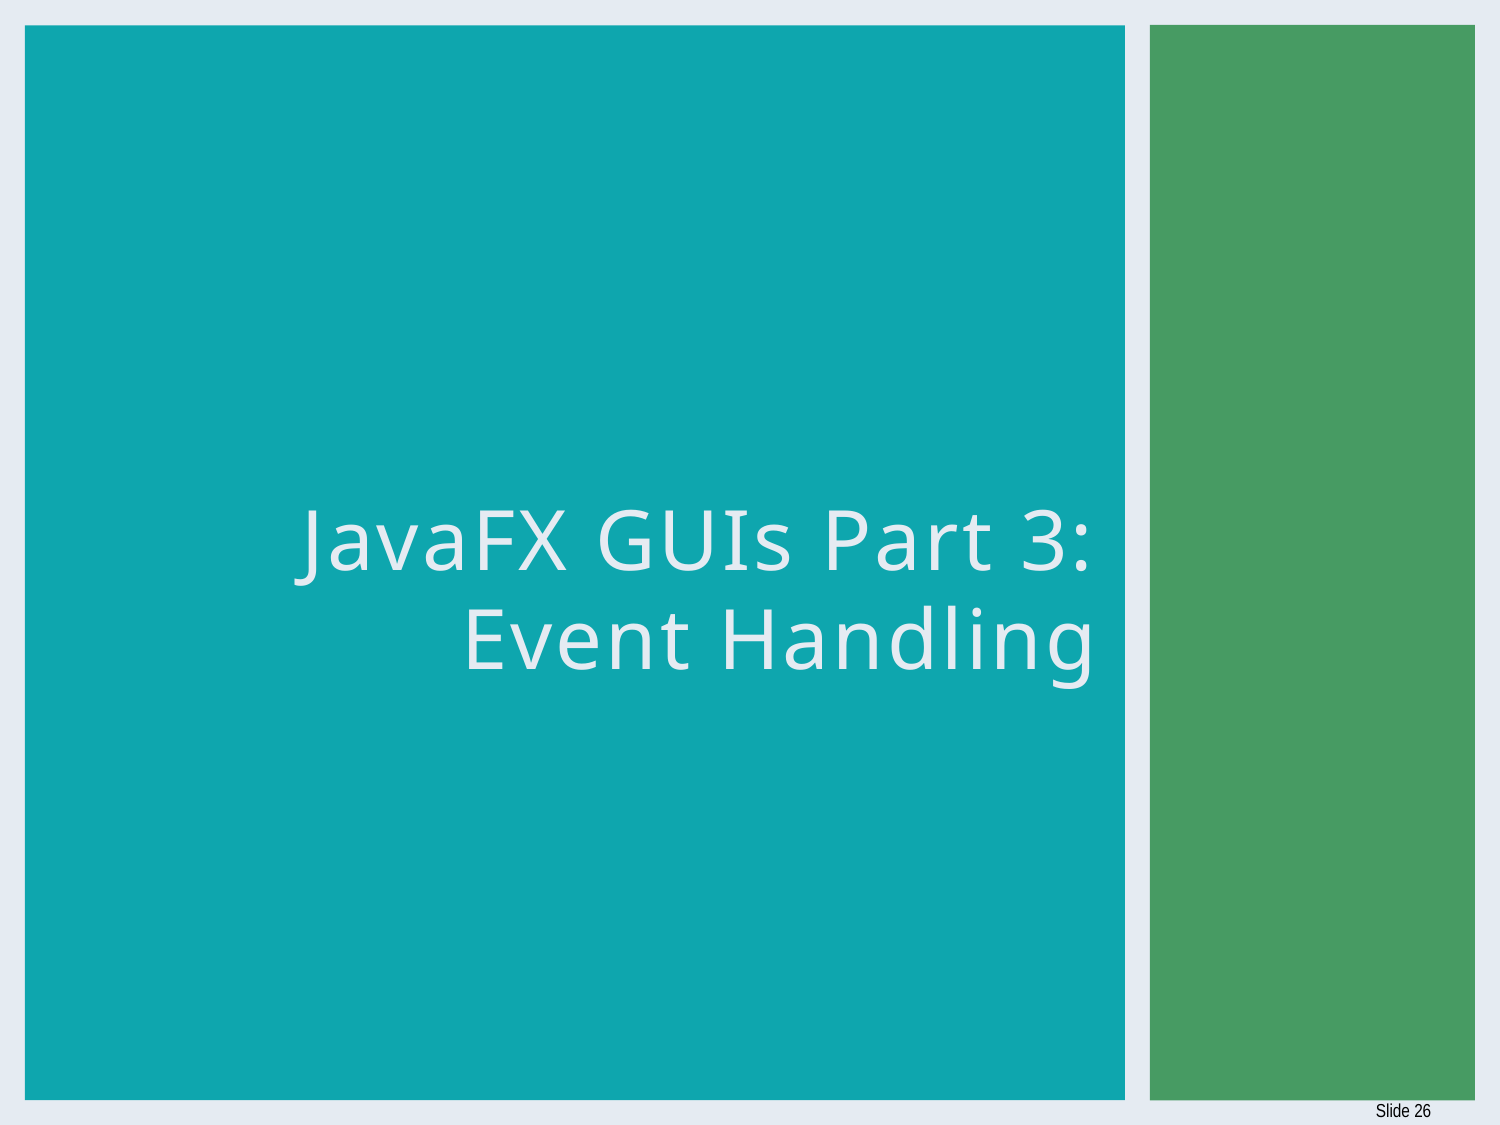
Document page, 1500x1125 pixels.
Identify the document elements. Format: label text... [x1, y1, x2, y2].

title JavaFX GUIs Part 3: Event Handling [75, 336, 1113, 637]
